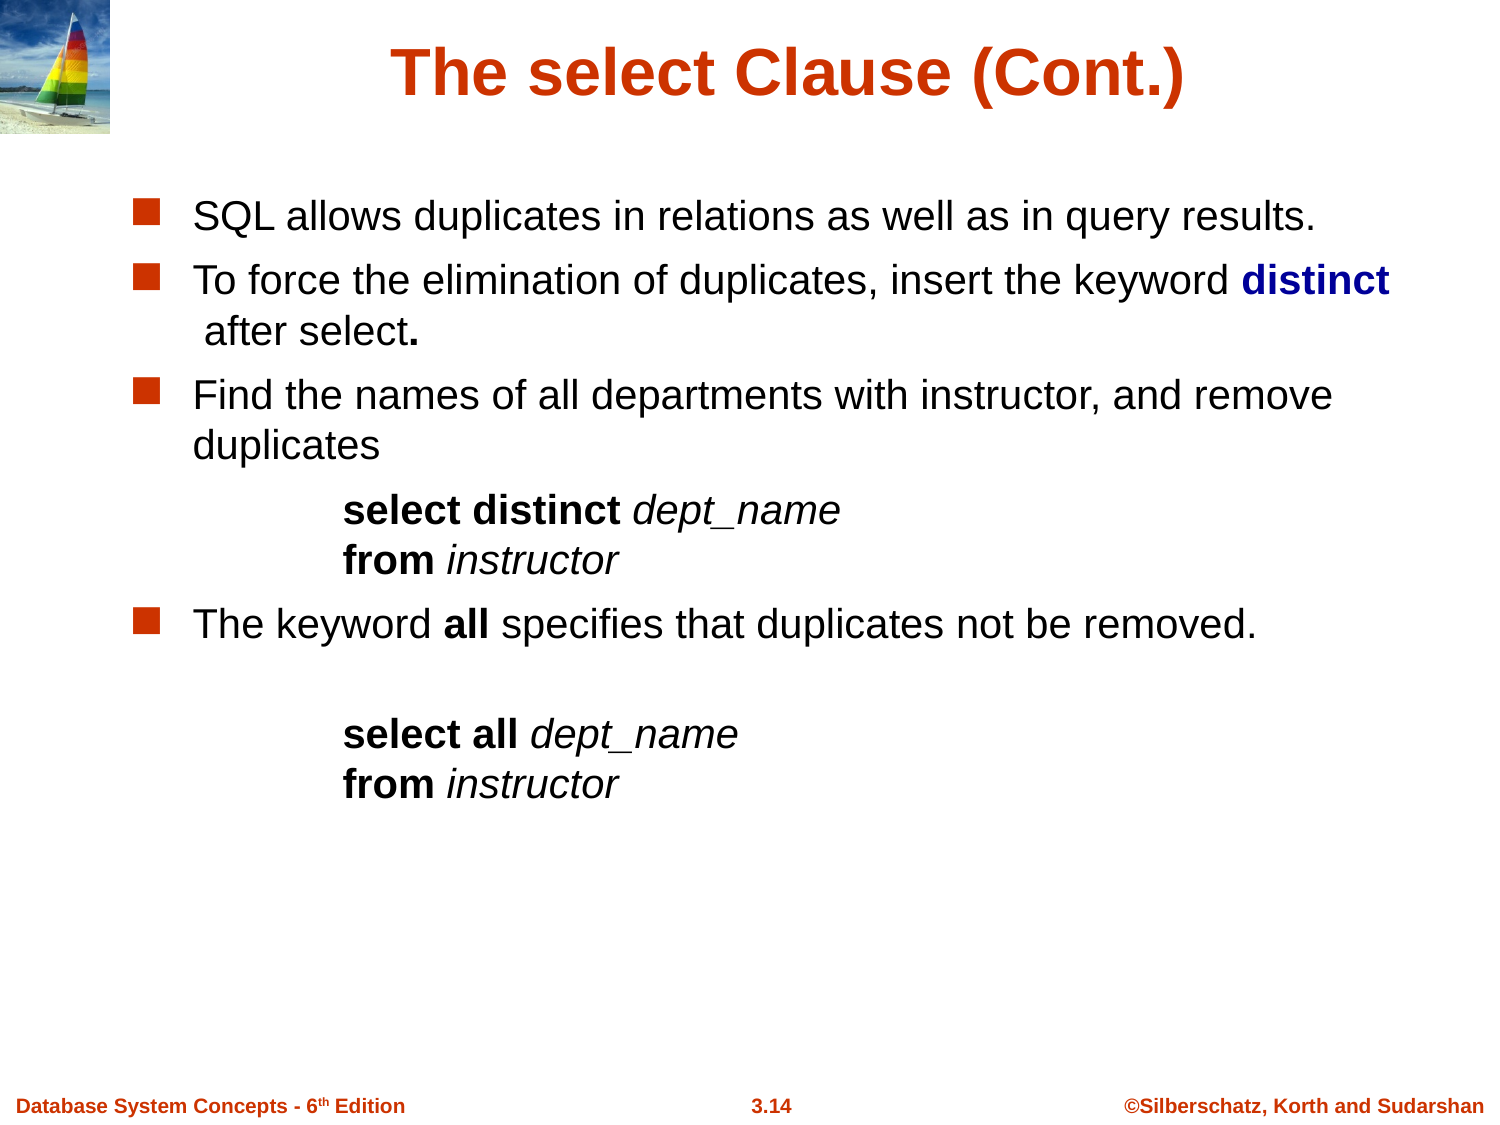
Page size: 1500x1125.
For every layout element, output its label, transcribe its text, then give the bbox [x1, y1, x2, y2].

picture [0, 0, 110, 134]
list SQL allows duplicates in relations as well as in query results. To force the elimination of duplicates, insert the keyword distinct after select. Find the names of all departments with instructor, and remove duplicates select distinct dept_name from instructor The keyword all specifies that duplicates not be removed. select all dept_name from instructor [121, 181, 1409, 982]
title The select Clause (Cont.) [125, 18, 1452, 120]
